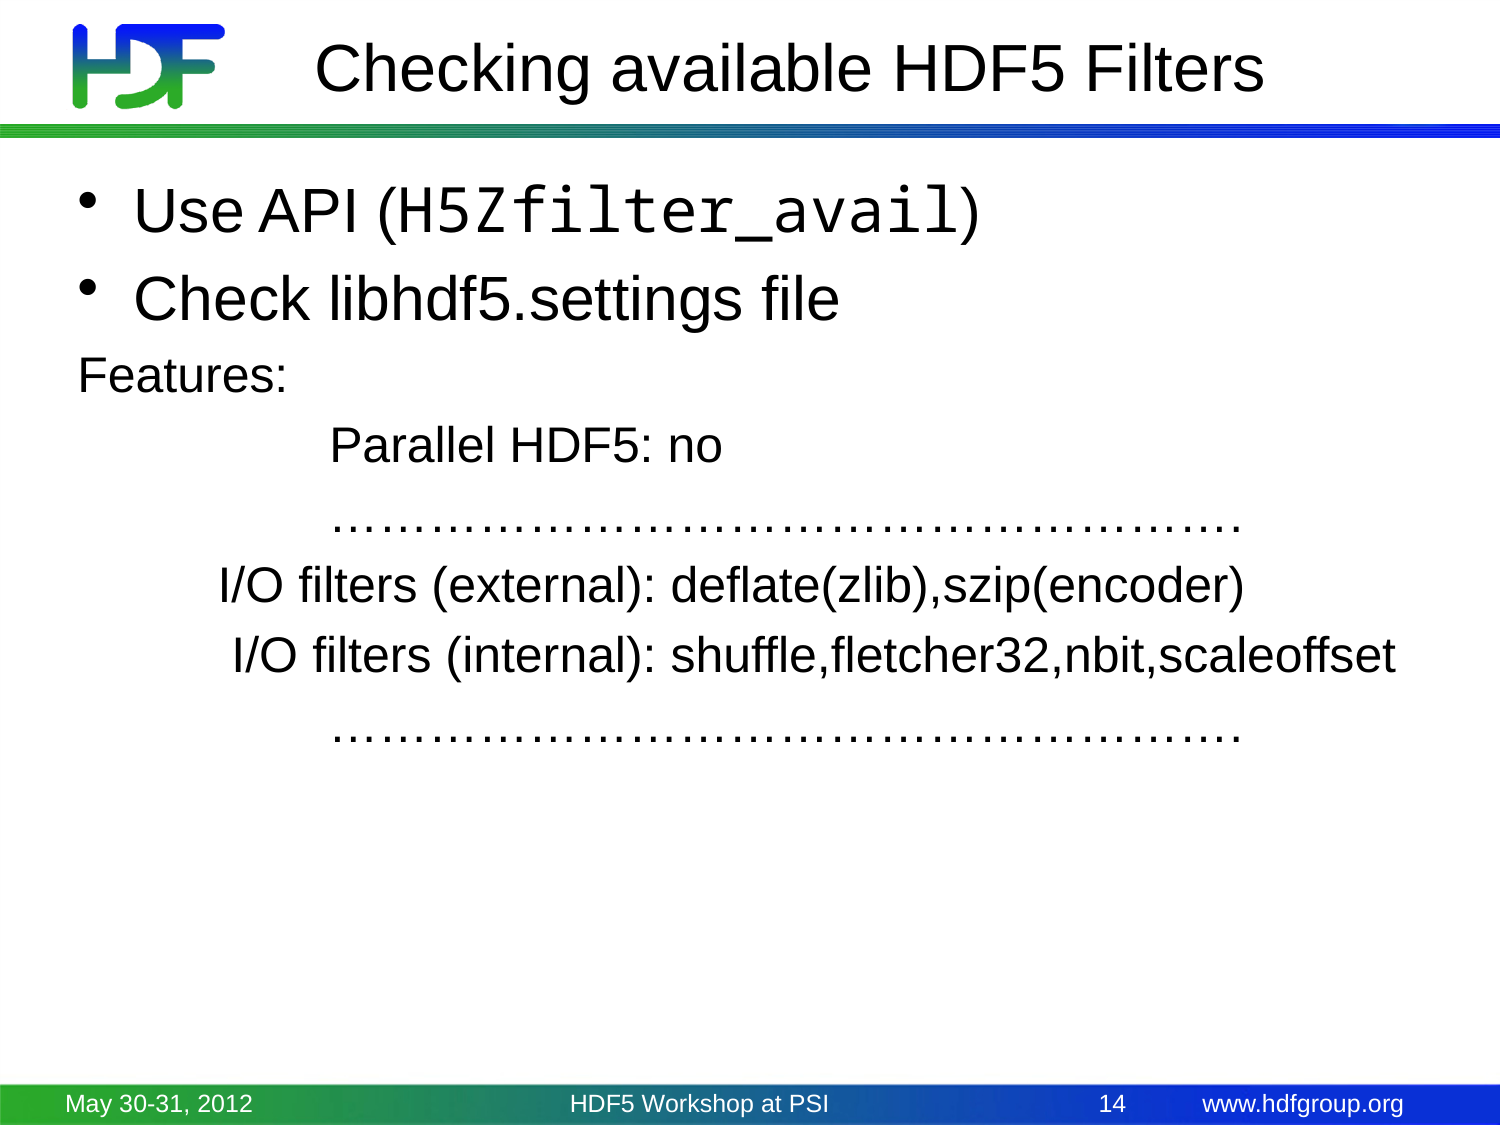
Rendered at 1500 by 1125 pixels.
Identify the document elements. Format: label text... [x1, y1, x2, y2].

picture [0, 0, 1500, 1125]
footer HDF5 Workshop at PSI [374, 1087, 1026, 1125]
list Use API (H5Zfilter_avail) Check libhdf5.settings file Features: Parallel HDF5: no ………………………………………………. I/O filters (external): deflate(zlib),szip(encoder) I/O filters (internal): shuffle,fletcher32,nbit,scaleoffset ………………………………………………. [62, 162, 1450, 1063]
title Checking available HDF5 Filters [162, 24, 1438, 113]
slide_number 14 [1049, 1087, 1176, 1125]
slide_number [49, 1087, 326, 1125]
